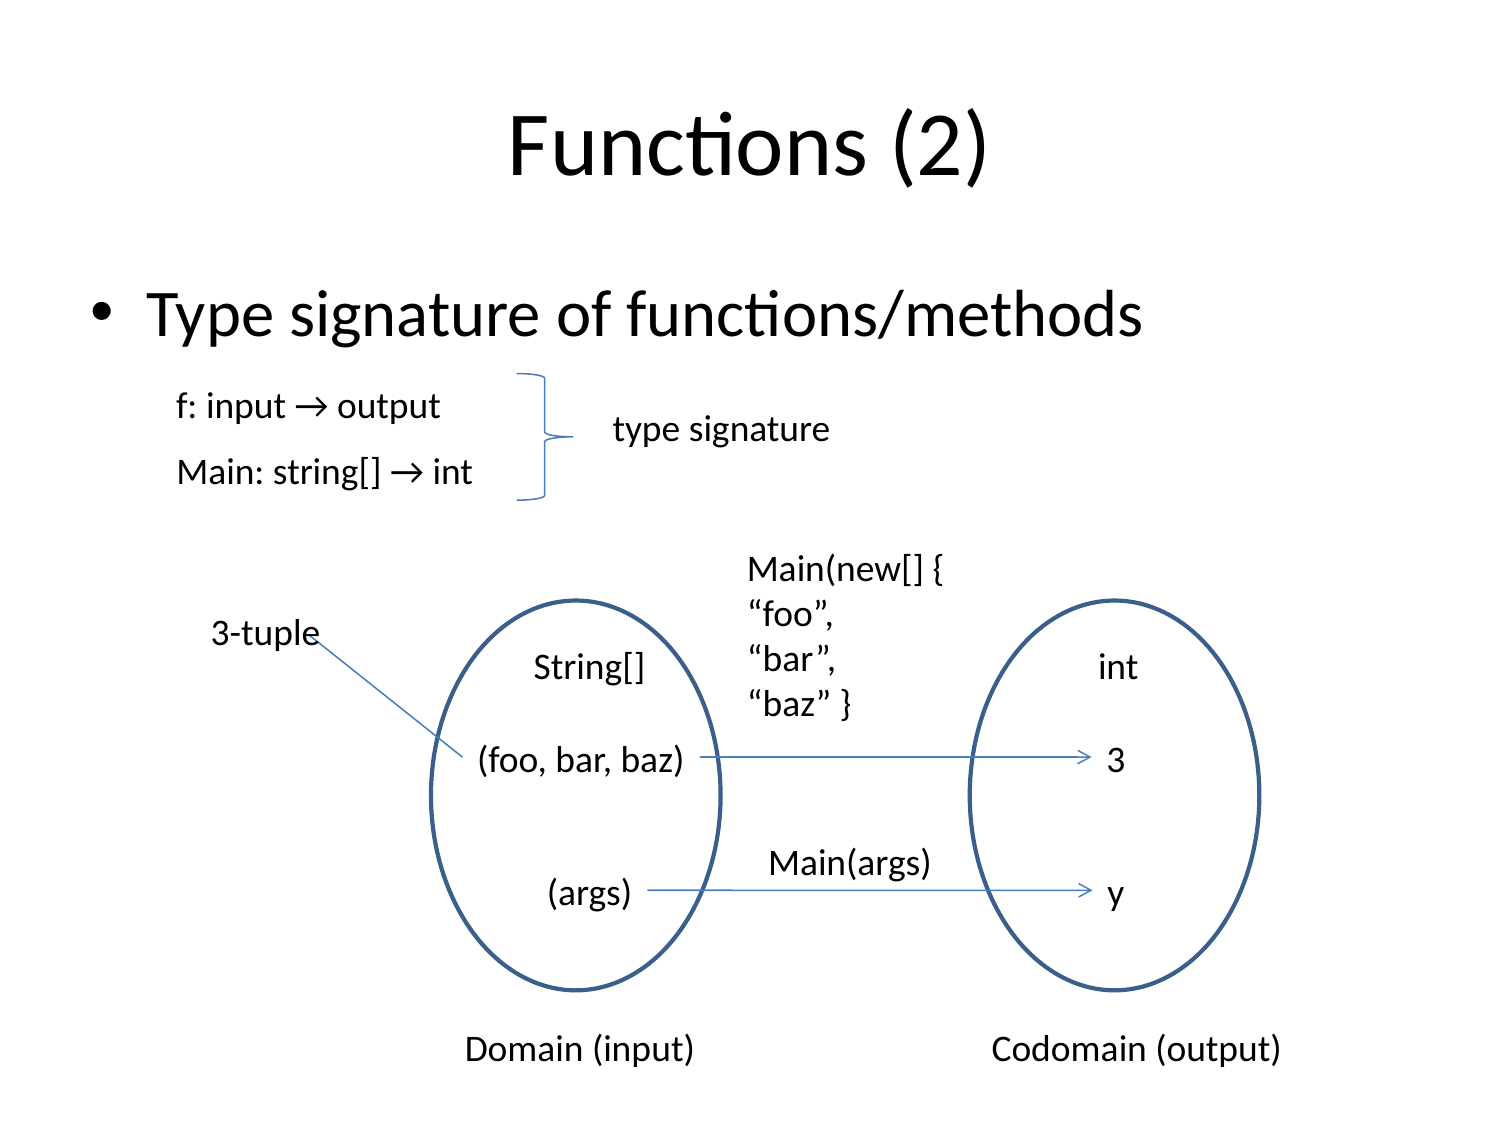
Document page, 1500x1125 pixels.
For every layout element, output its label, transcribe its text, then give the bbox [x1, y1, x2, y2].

text_box f: input → output [161, 373, 457, 434]
title Functions (2) [75, 45, 1425, 233]
text_box Main: string[] → int [161, 439, 488, 500]
text_box type signature [597, 397, 846, 457]
text_box Main(args) [753, 830, 947, 890]
text_box Codomain (output) [976, 1016, 1298, 1077]
text_box Domain (input) [450, 1016, 711, 1077]
text_box [516, 372, 574, 501]
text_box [308, 634, 461, 758]
text_box [428, 761, 723, 993]
text_box (foo, bar, baz) [462, 727, 700, 787]
text_box [967, 598, 1262, 993]
text_box (args) [532, 860, 648, 921]
text_box [466, 598, 720, 756]
text_box y [1092, 860, 1140, 921]
text_box Main(new[] { “foo”, “bar”, “baz” } [732, 536, 969, 732]
text_box String[] [518, 634, 661, 695]
text_box int [1083, 634, 1154, 695]
list Type signature of functions/methods [75, 262, 1425, 374]
text_box 3-tuple [195, 600, 336, 661]
text_box 3 [1091, 727, 1141, 787]
